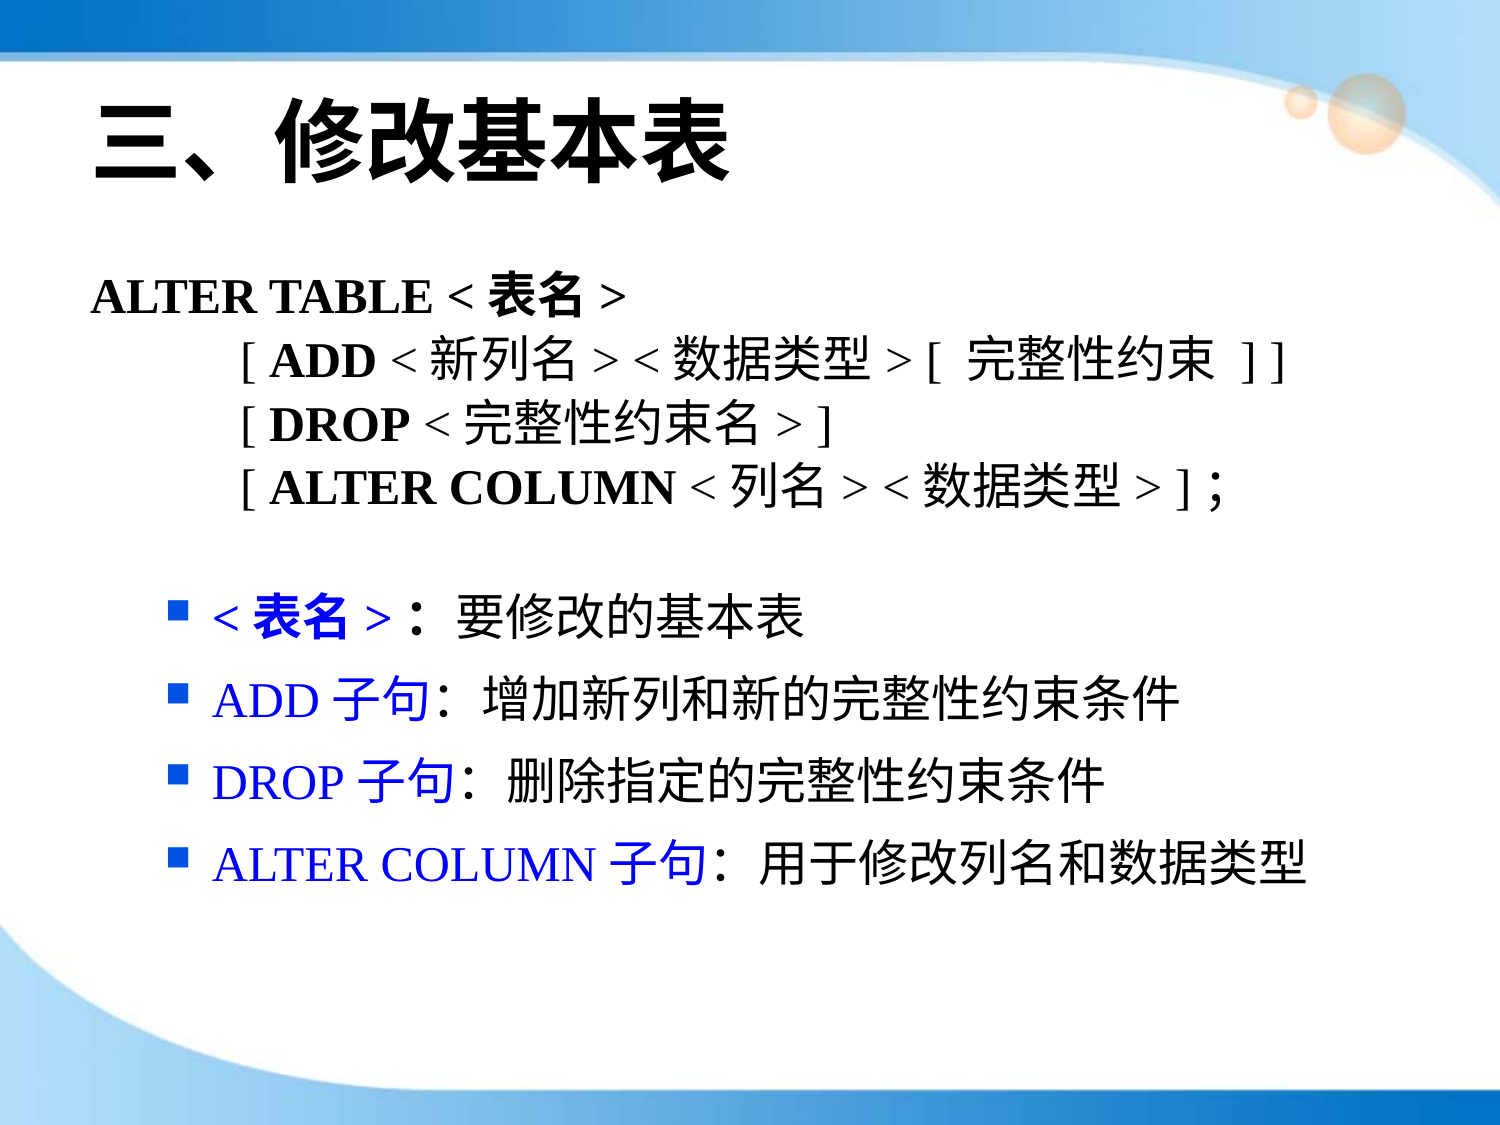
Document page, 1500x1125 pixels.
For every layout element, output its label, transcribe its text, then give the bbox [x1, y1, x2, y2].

picture [0, 0, 1500, 1125]
list ALTER TABLE <表名> [ ADD <新列名> <数据类型> [ 完整性约束 ] ] [ DROP <完整性约束名> ] [ ALTER COLUMN <列名> <数据类型> ]； <表名>：要修改的基本表 ADD子句：增加新列和新的完整性约束条件 DROP子句：删除指定的完整性约束条件 ALTER COLUMN子句：用于修改列名和数据类型 [74, 262, 1426, 1006]
title 三、修改基本表 [75, 45, 1425, 233]
